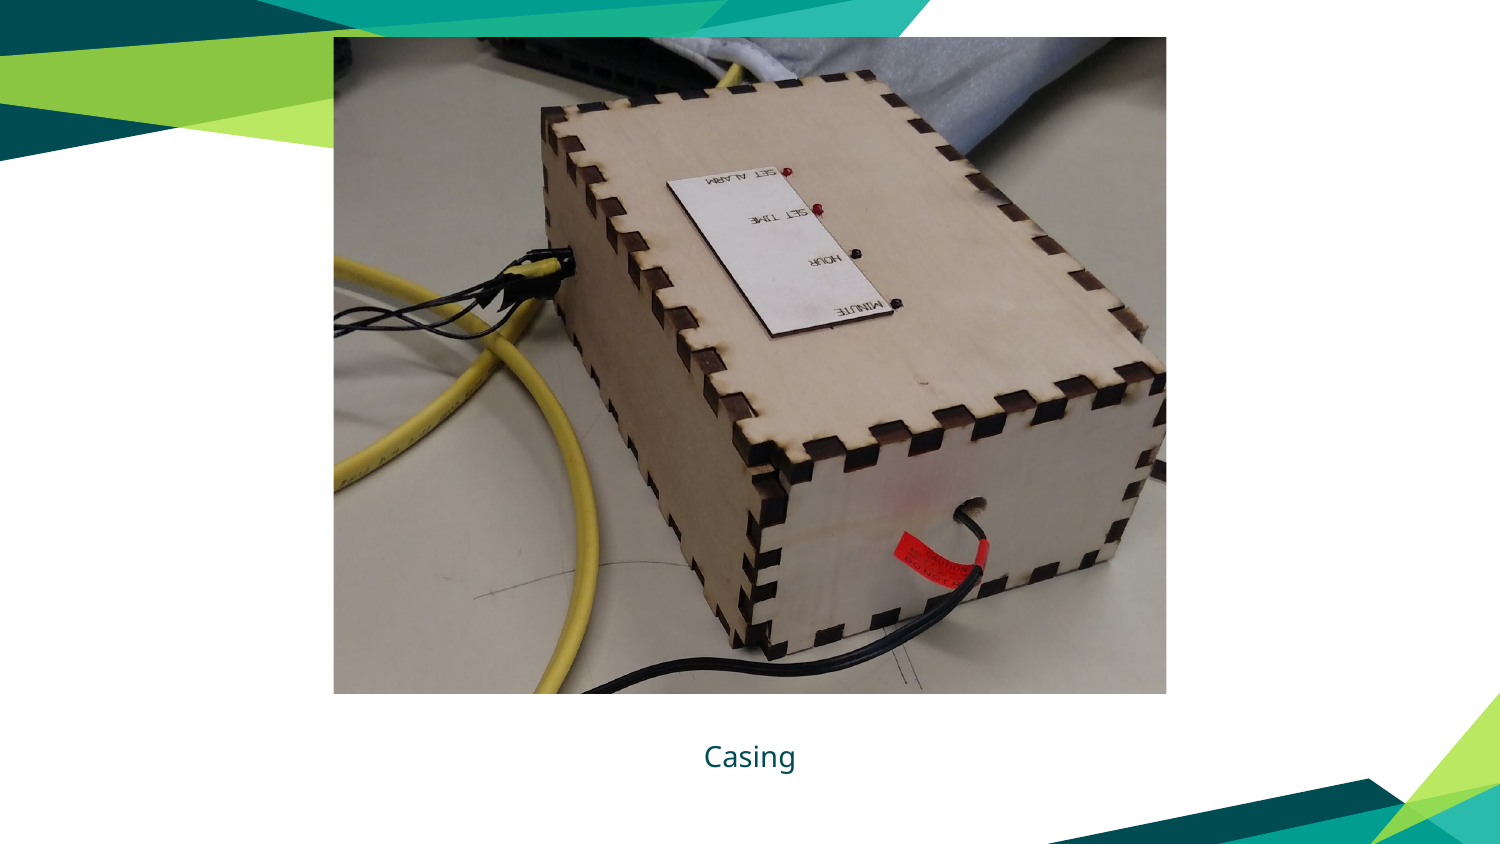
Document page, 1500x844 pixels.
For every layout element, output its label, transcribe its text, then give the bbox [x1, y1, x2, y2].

picture [333, 37, 1167, 694]
list Casing [75, 722, 1425, 808]
